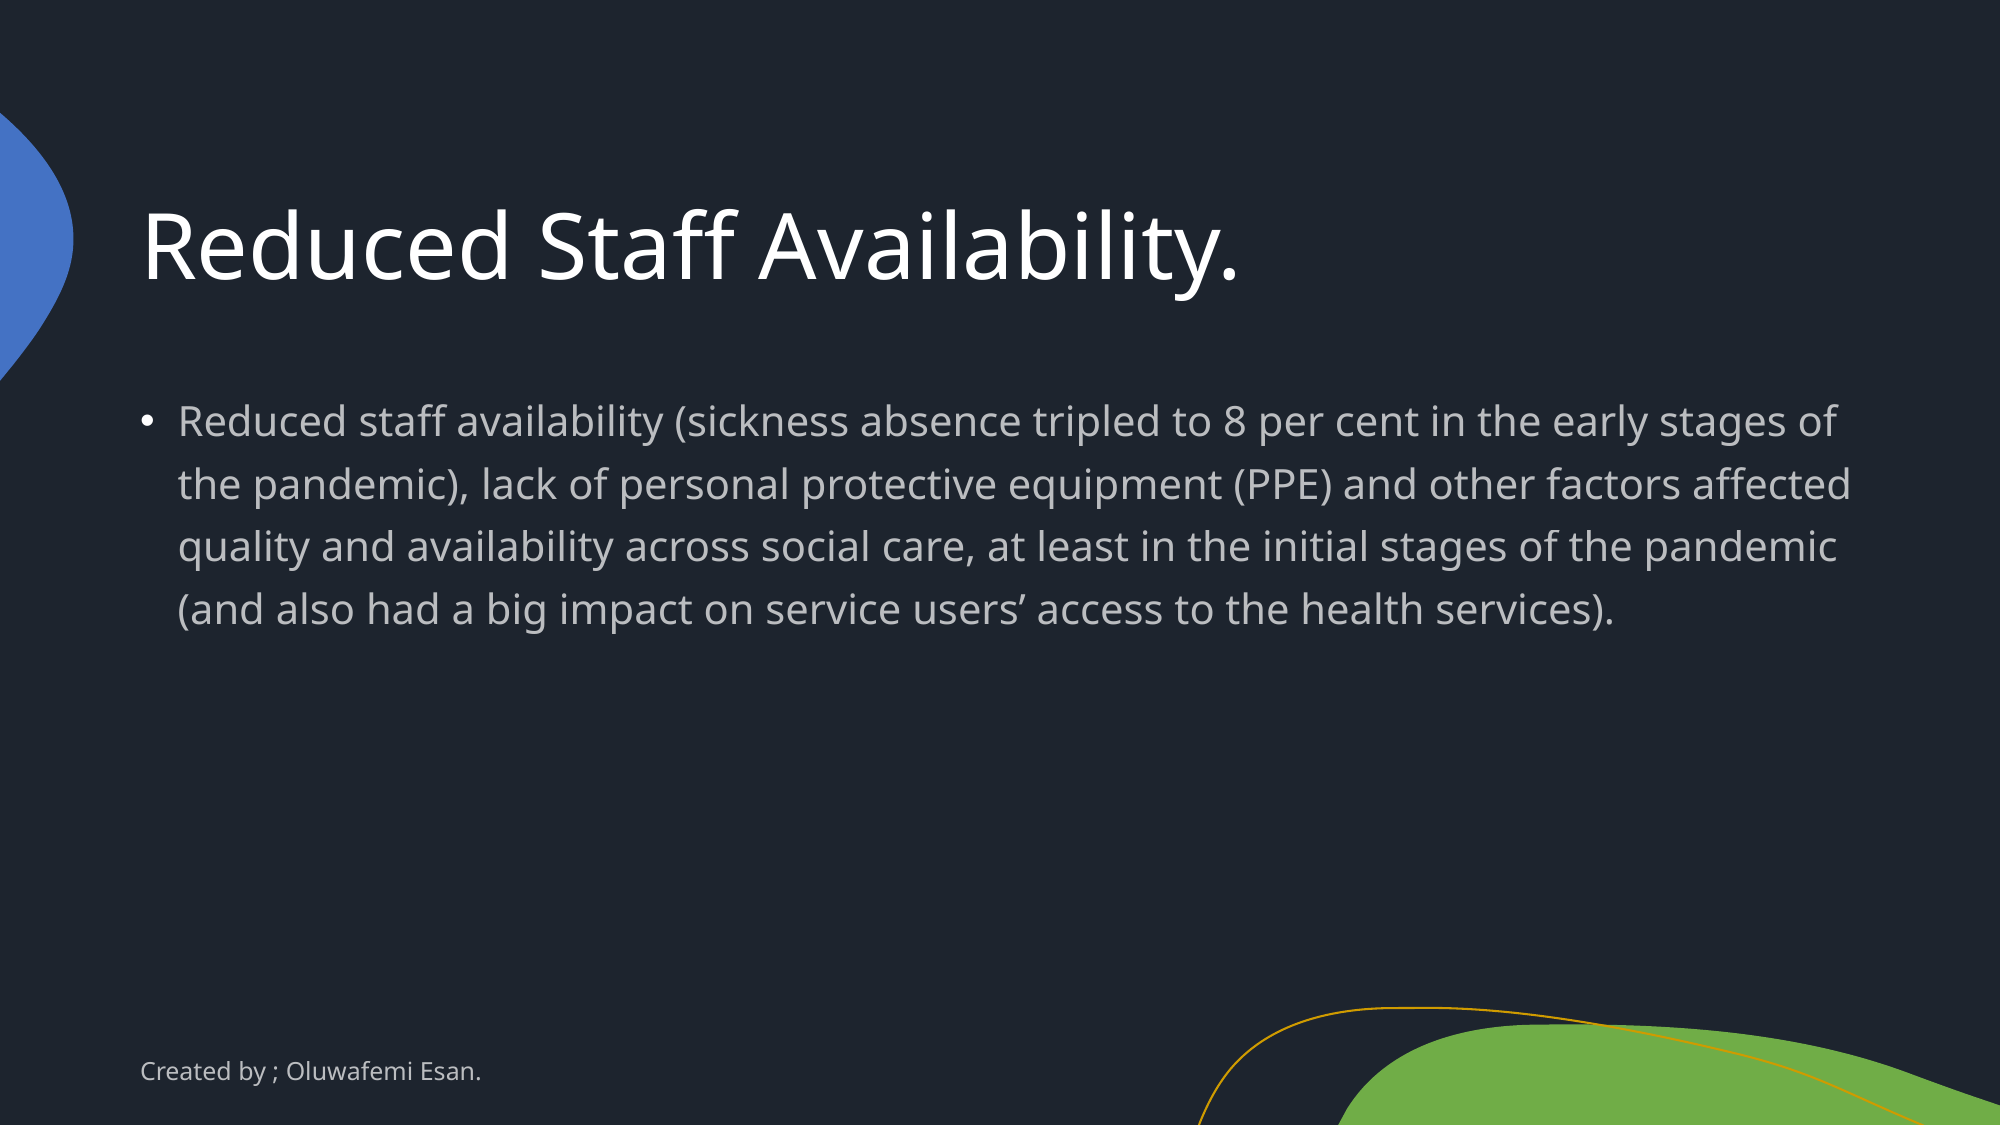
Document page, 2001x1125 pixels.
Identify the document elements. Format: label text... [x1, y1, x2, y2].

footer Created by ; Oluwafemi Esan. [125, 1042, 1210, 1103]
list Reduced staff availability (sickness absence tripled to 8 per cent in the early stages of the pandemic), lack of personal protective equipment (PPE) and other factors affected quality and availability across social care, at least in the initial stages of the pandemic (and also had a big impact on service users’ access to the health services). [125, 375, 1875, 1002]
title Reduced Staff Availability. [125, 125, 1875, 375]
